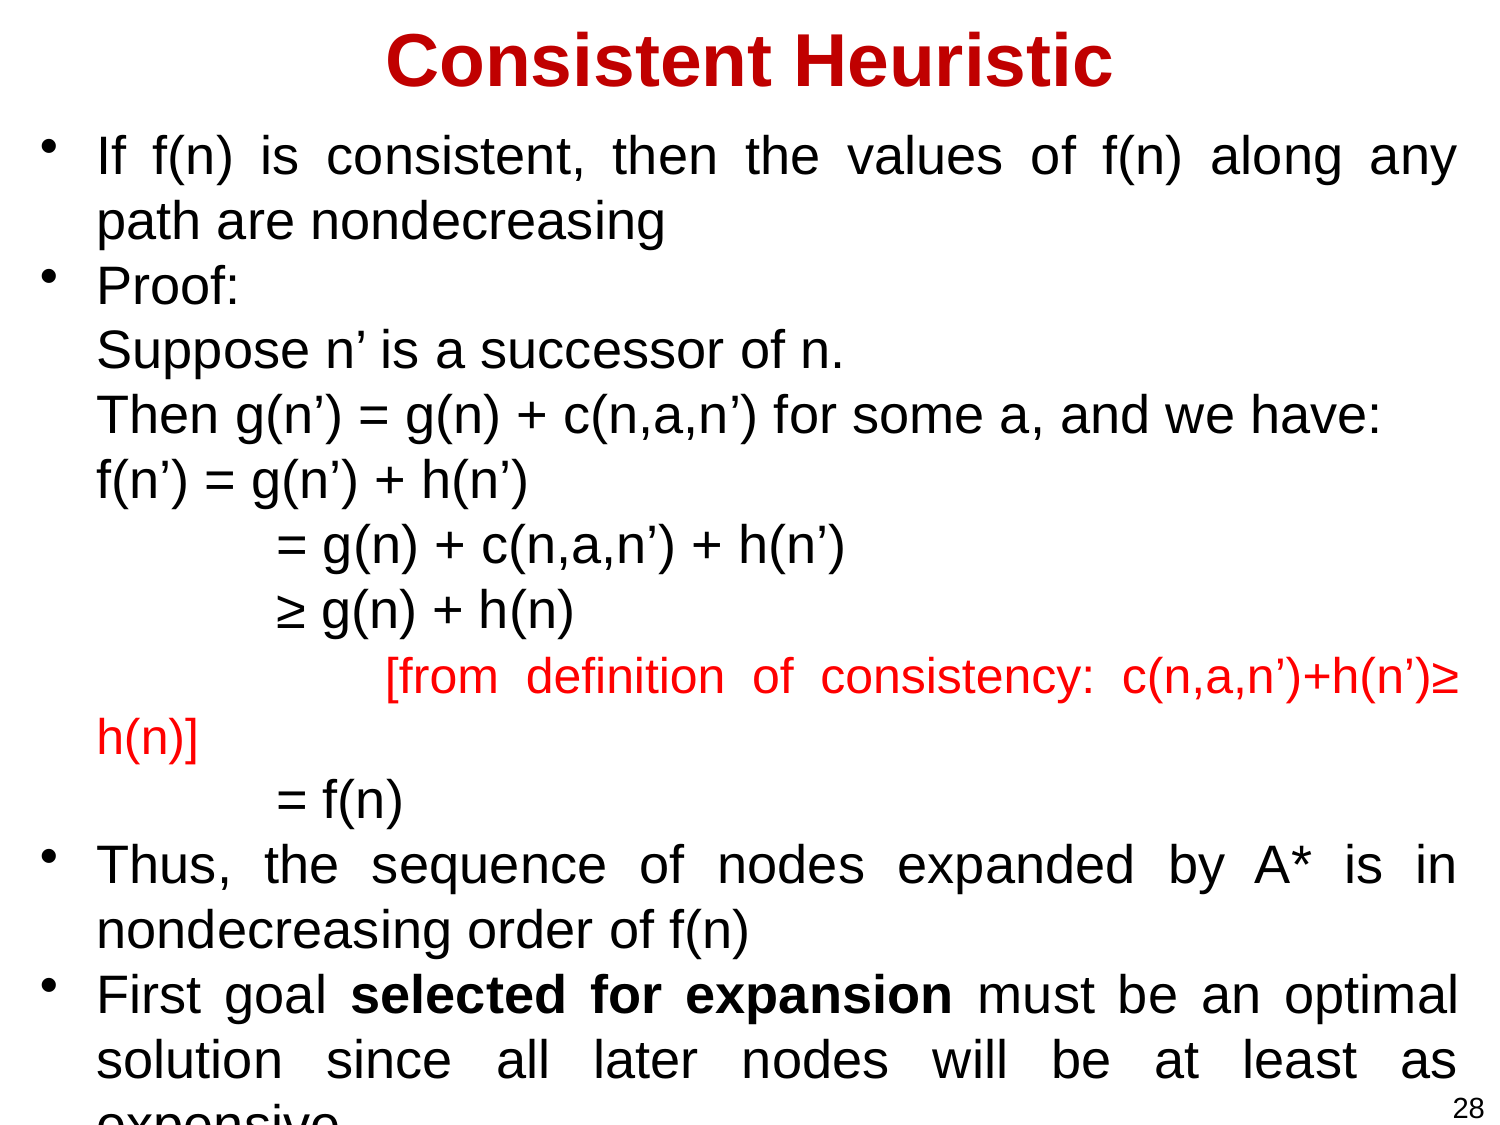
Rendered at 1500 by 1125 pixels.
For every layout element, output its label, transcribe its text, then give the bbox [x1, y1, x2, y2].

slide_number 28 [1424, 1046, 1500, 1125]
title Consistent Heuristic [24, 0, 1476, 112]
list If f(n) is consistent, then the values of f(n) along any path are nondecreasing Proof: Suppose n’ is a successor of n. Then g(n’) = g(n) + c(n,a,n’) for some a, and we have: f(n’) = g(n’) + h(n’) = g(n) + c(n,a,n’) + h(n’) ≥ g(n) + h(n) [from definition of consistency: c(n,a,n’)+h(n’)≥ h(n)] = f(n) Thus, the sequence of nodes expanded by A* is in nondecreasing order of f(n) First goal selected for expansion must be an optimal solution since all later nodes will be at least as expensive [24, 112, 1476, 1125]
